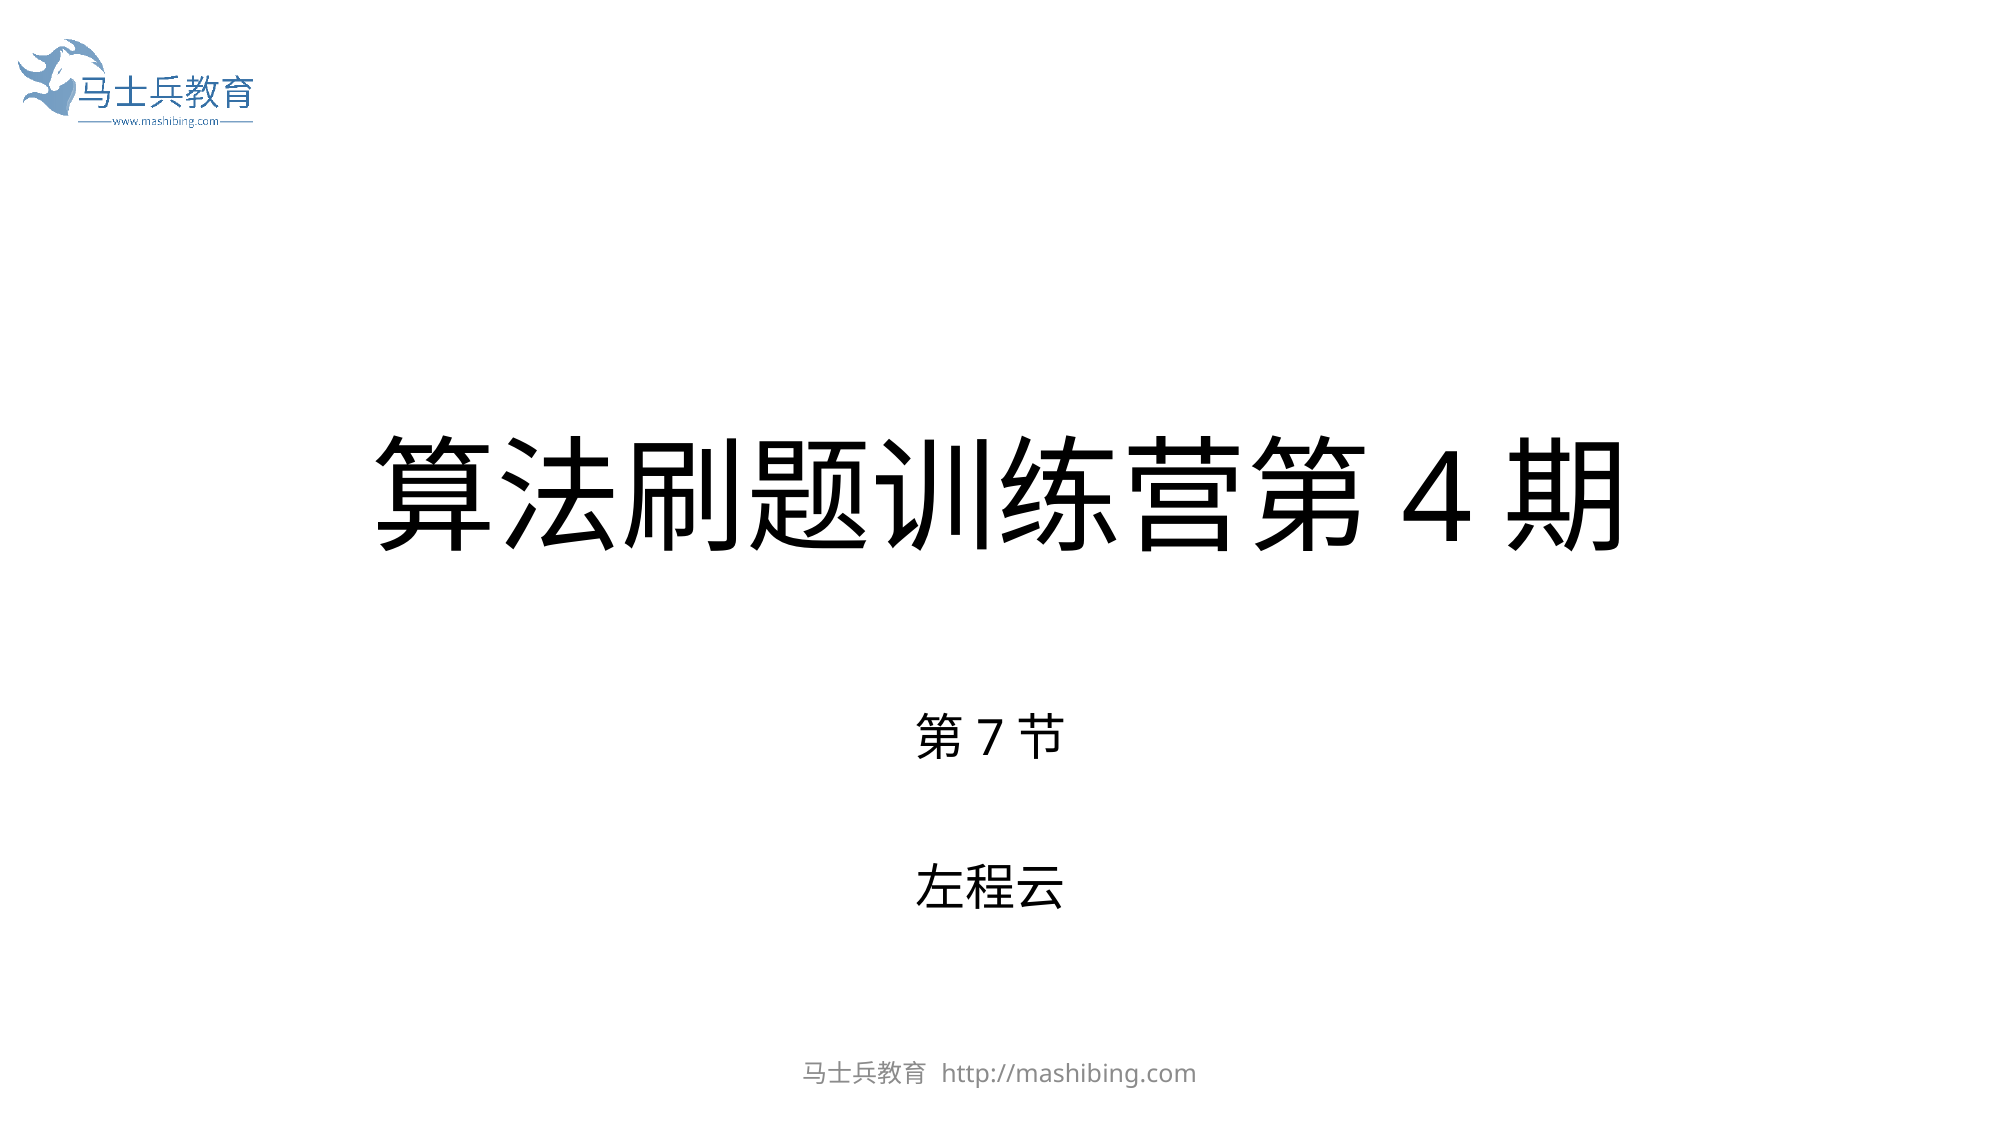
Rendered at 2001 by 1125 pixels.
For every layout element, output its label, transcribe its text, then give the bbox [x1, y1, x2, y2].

subtitle 第7节 左程云 [240, 705, 1741, 977]
title 算法刷题训练营第4期 [249, 184, 1750, 576]
footer 马士兵教育 http://mashibing.com [662, 1042, 1338, 1103]
picture [7, 5, 276, 177]
